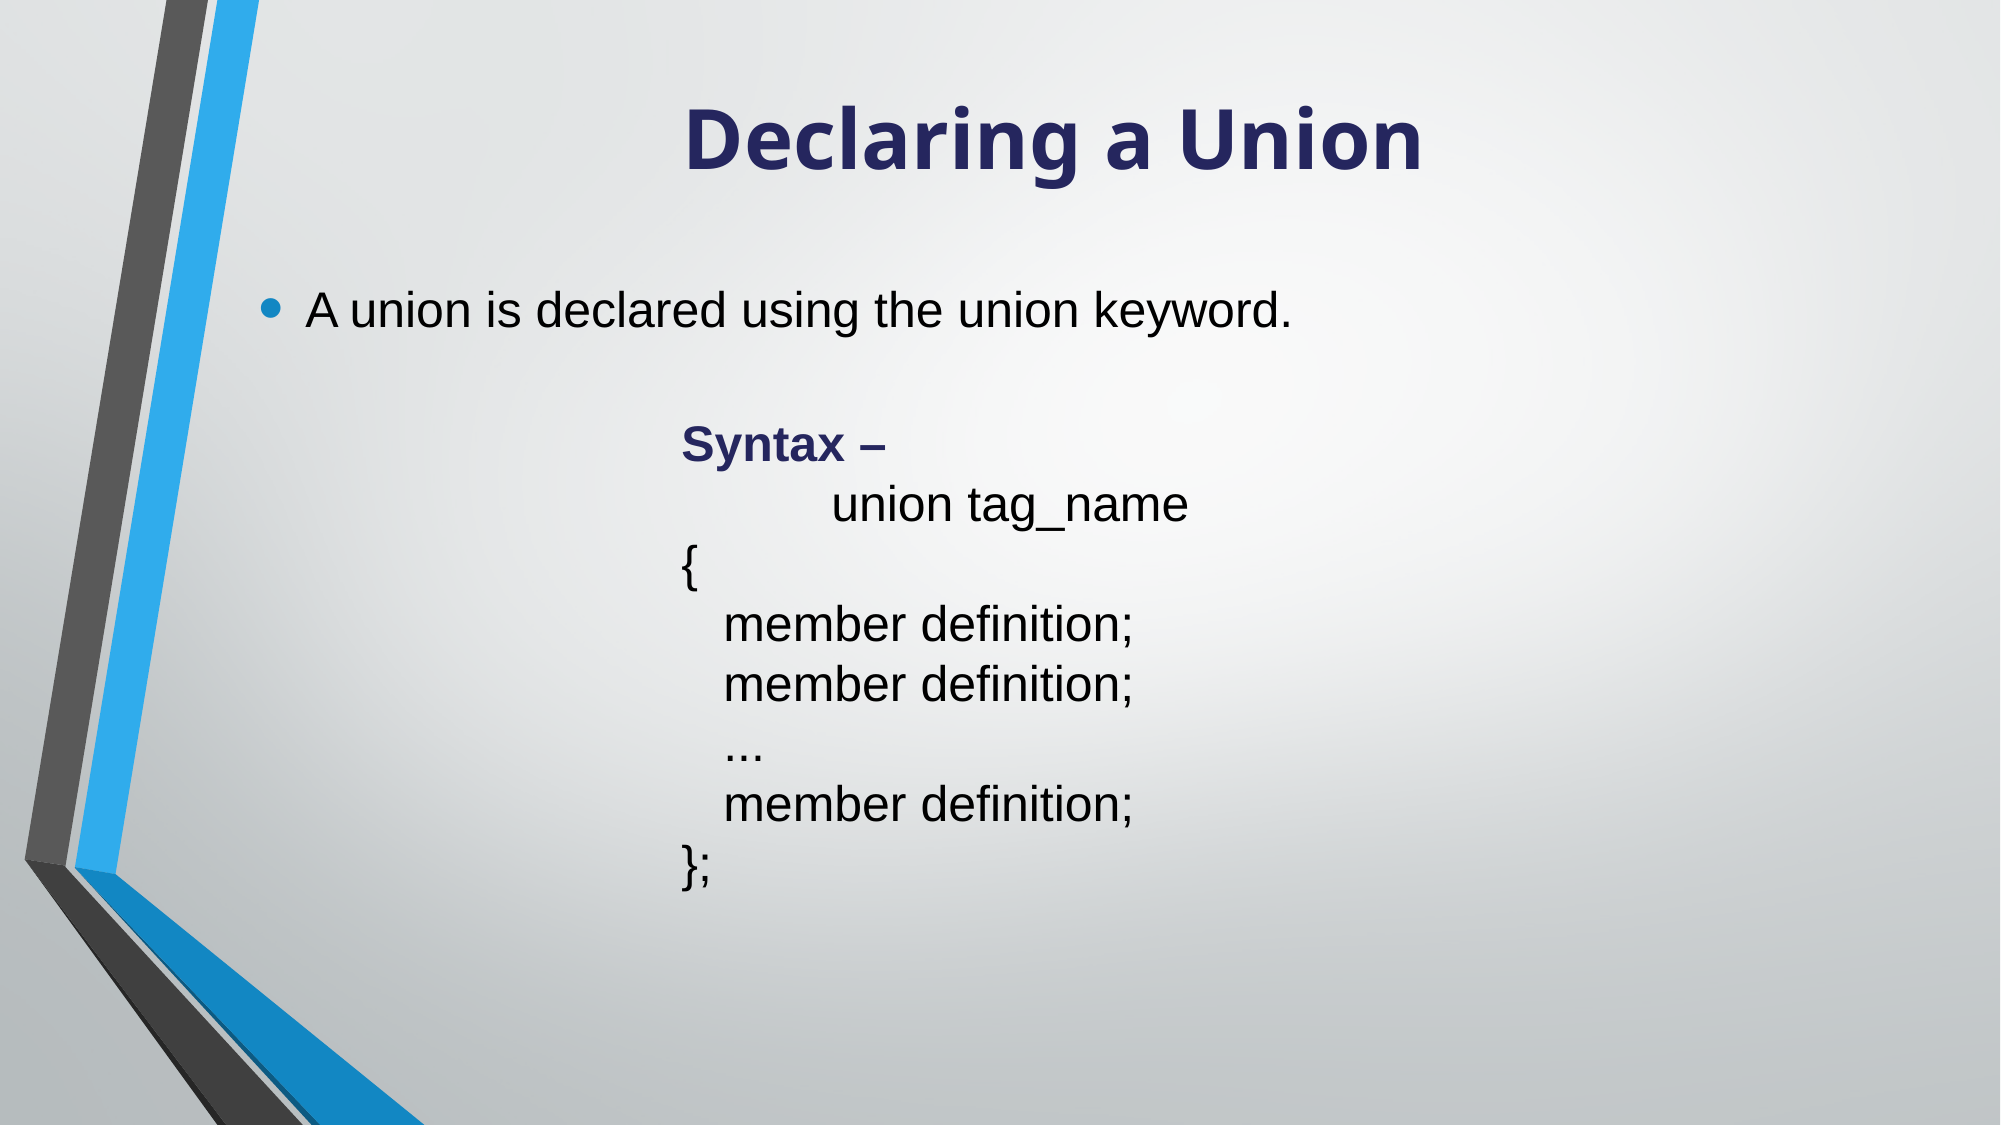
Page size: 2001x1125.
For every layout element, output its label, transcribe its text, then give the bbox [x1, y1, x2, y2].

list A union is declared using the union keyword. [243, 245, 1887, 370]
title Declaring a Union [243, 60, 1887, 212]
text_box Syntax – union tag_name { member definition; member definition; ... member definition; }; [666, 403, 1247, 899]
